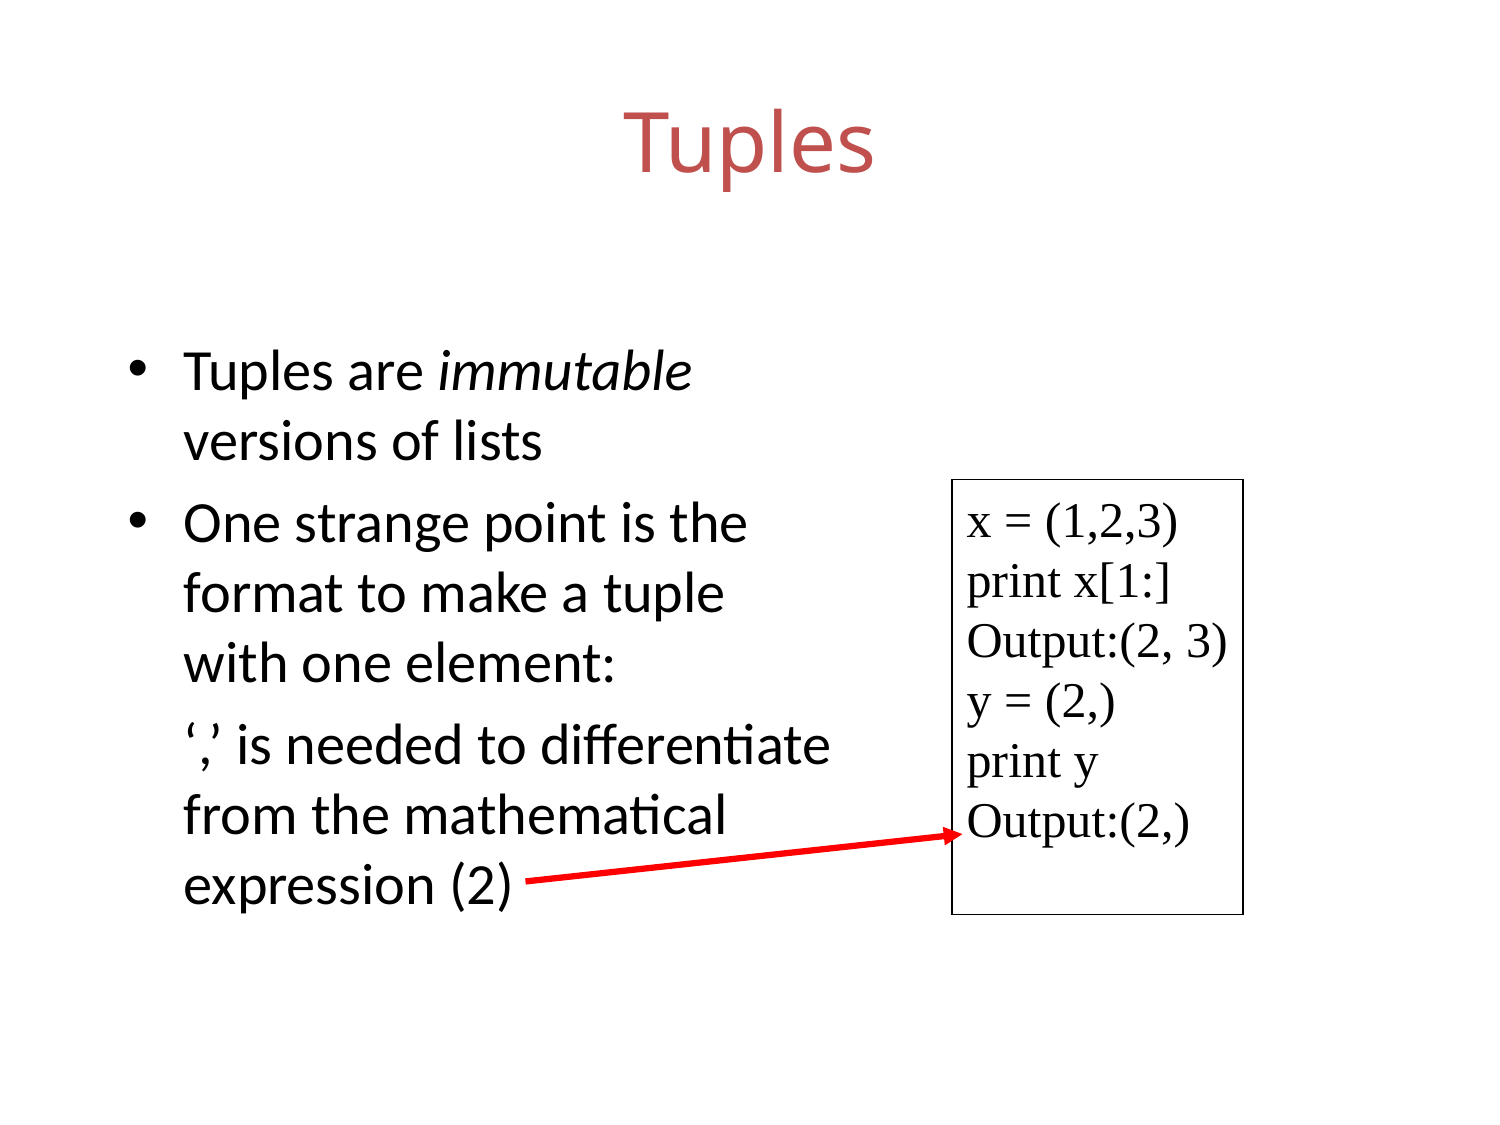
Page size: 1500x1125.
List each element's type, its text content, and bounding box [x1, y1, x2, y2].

text_box x = (1,2,3) print x[1:] Output:(2, 3) y = (2,) print y Output:(2,) [951, 479, 1244, 915]
list Tuples are immutable versions of lists One strange point is the format to make a tuple with one element: ‘,’ is needed to differentiate from the mathematical expression (2) [112, 324, 857, 964]
title Tuples [75, 45, 1425, 233]
text_box [525, 829, 963, 882]
